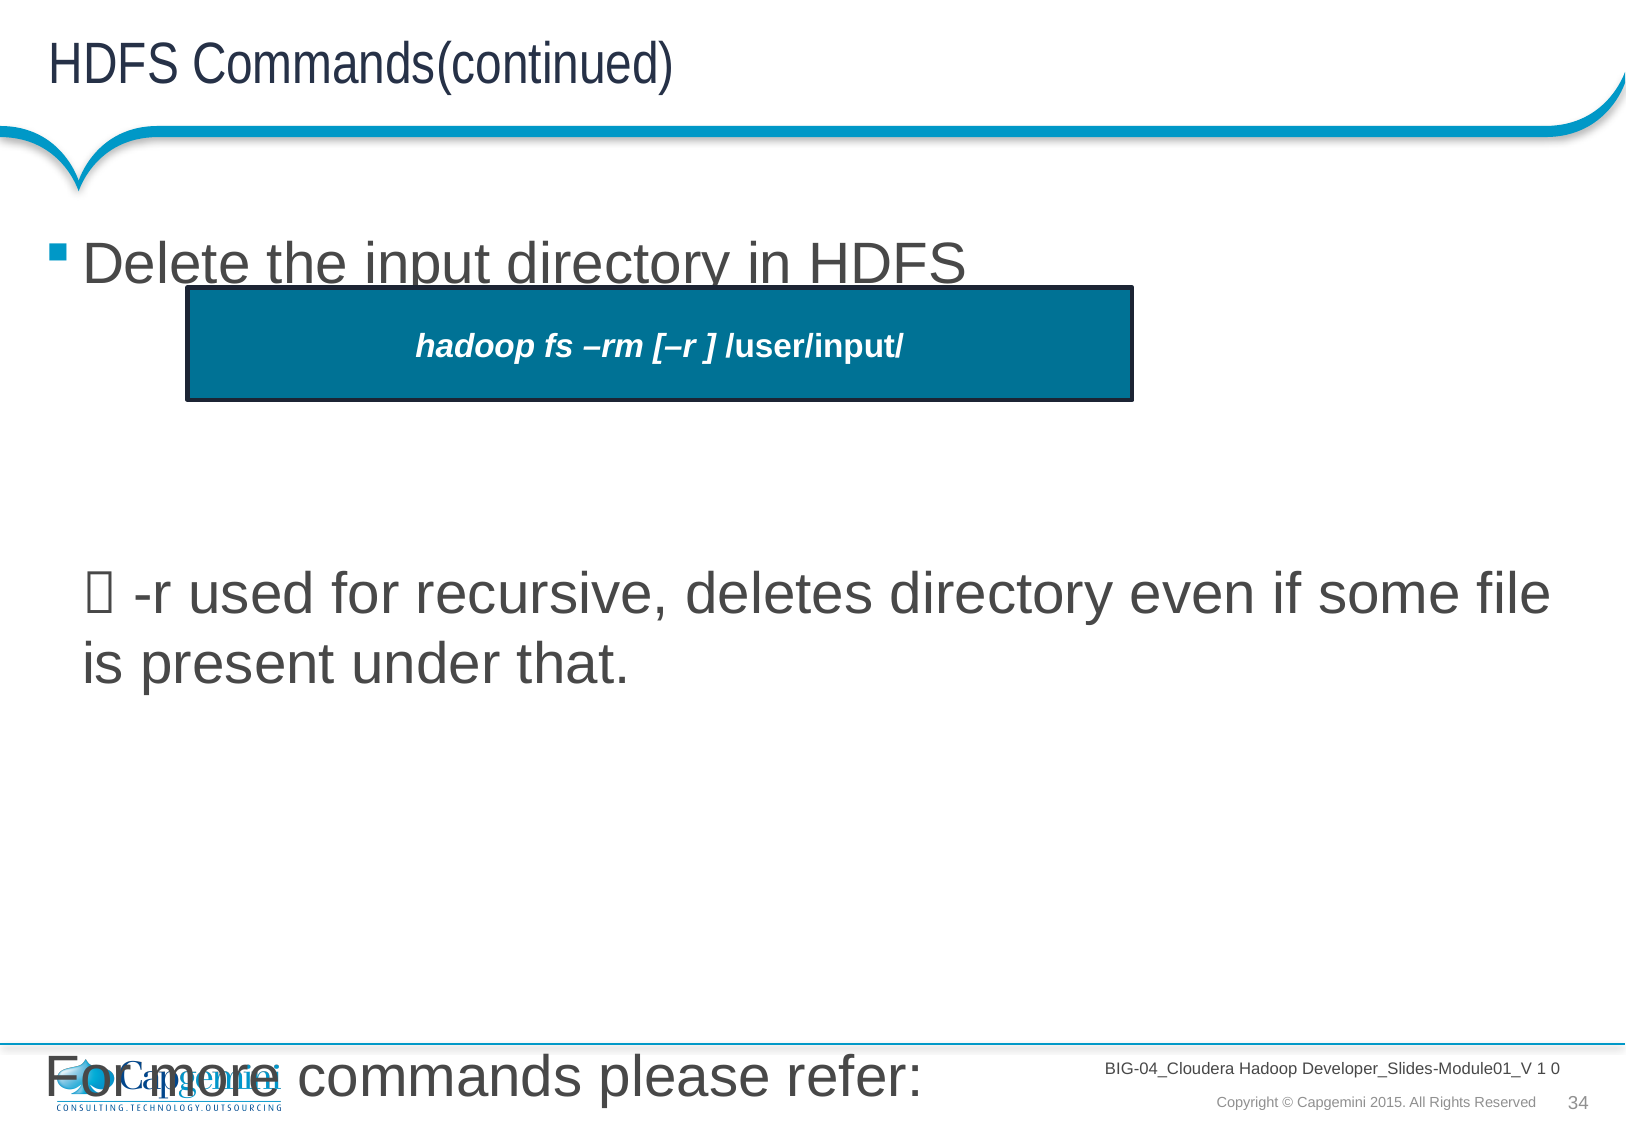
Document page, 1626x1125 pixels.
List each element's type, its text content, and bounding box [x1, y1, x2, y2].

list Delete the input directory in HDFS  -r used for recursive, deletes directory even if some file is present under that. For more commands please refer: http://hadoop.apache.org/docs/current/hadoop-project-dist/hadoop-common/FileSystemShell.html [44, 137, 1581, 1035]
text_box hadoop fs –rm [–r ] /user/input/ [185, 285, 1134, 402]
title HDFS Commands(continued) [0, 0, 1625, 132]
picture [57, 1059, 281, 1111]
